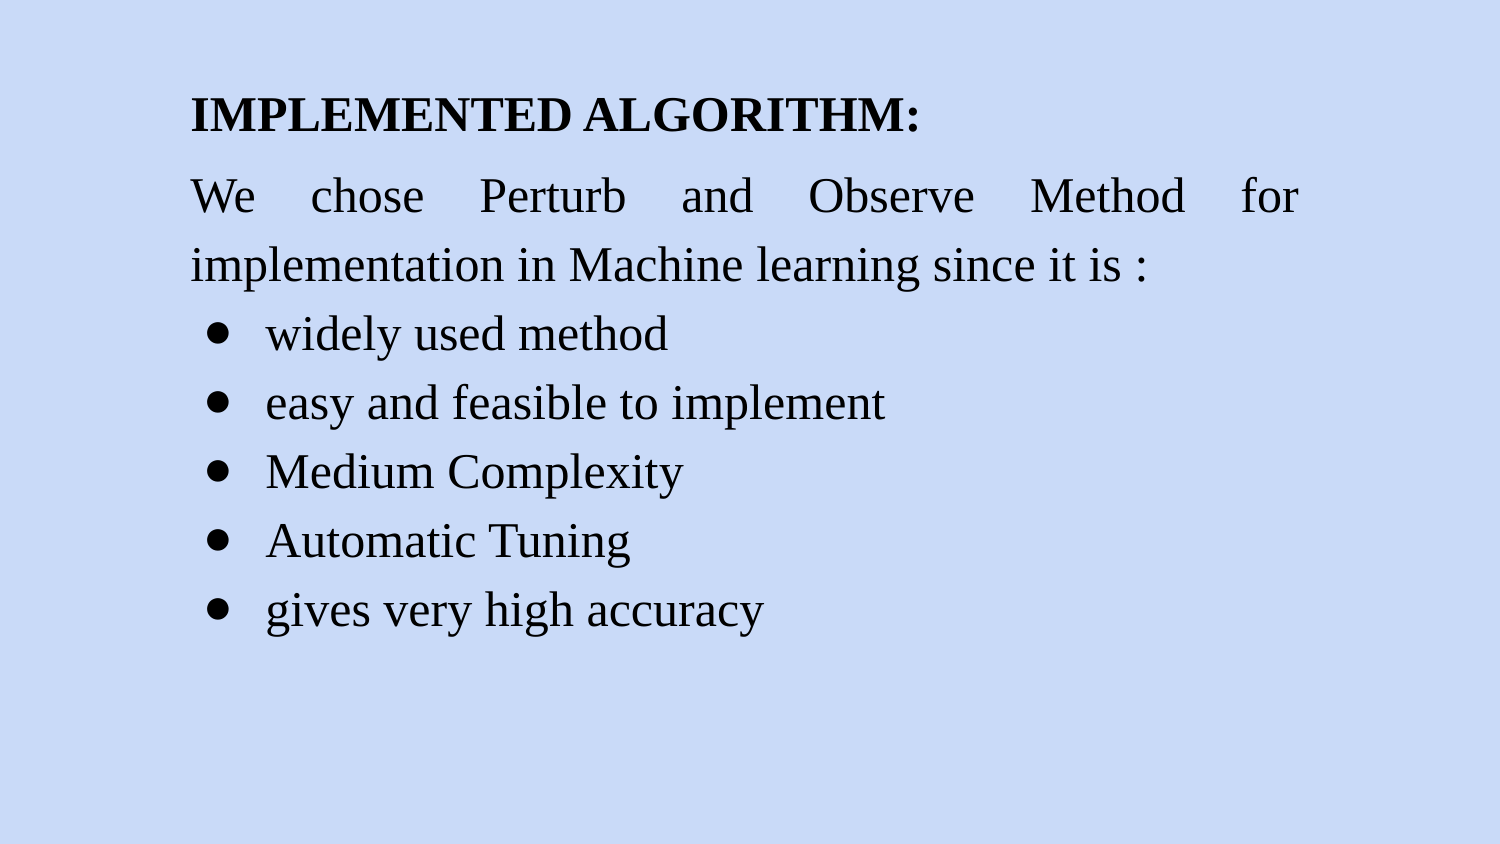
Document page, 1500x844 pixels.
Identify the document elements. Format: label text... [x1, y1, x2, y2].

text_box IMPLEMENTED ALGORITHM: We chose Perturb and Observe Method for implementation in Machine learning since it is : widely used method easy and feasible to implement Medium Complexity Automatic Tuning gives very high accuracy [175, 57, 1315, 666]
